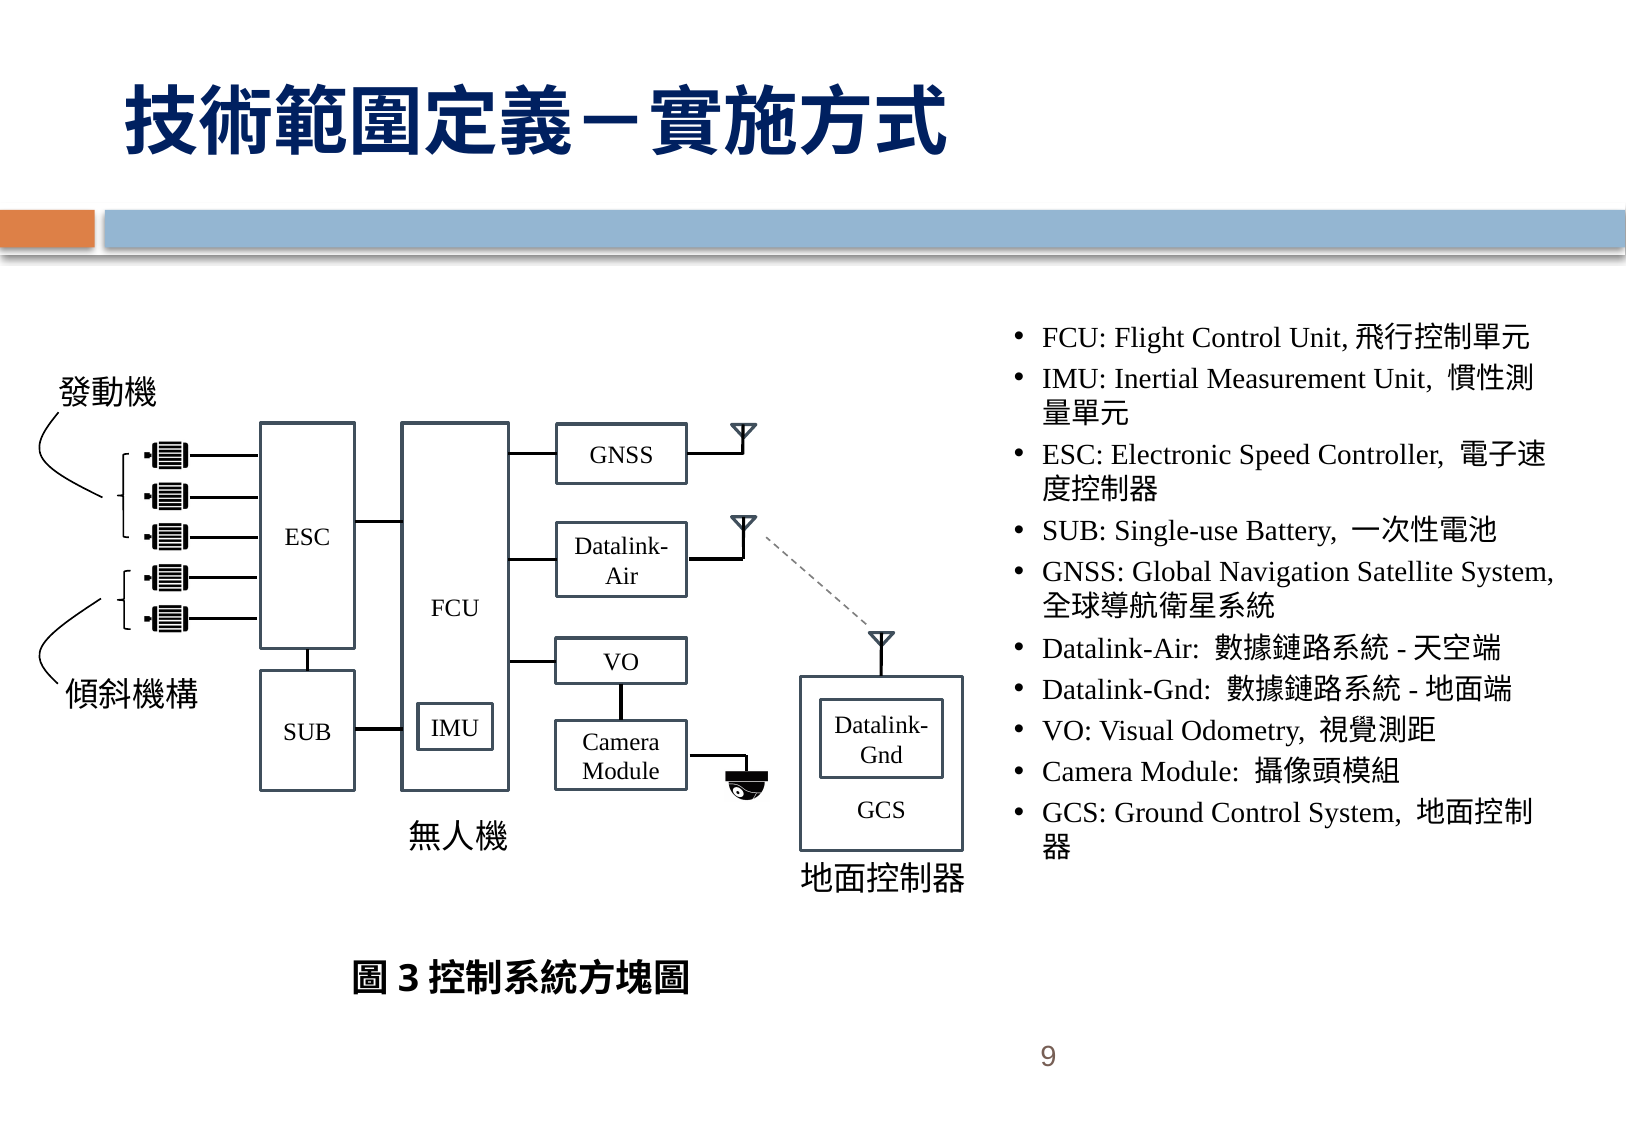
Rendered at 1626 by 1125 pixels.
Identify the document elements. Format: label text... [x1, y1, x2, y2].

text_box 圖3控制系統方塊圖 [336, 946, 819, 1007]
text_box FCU: Flight Control Unit,飛行控制單元 IMU: Inertial Measurement Unit, 慣性測量單元 ESC: Electronic Speed Controller, 電子速度控制器 SUB: Single-use Battery, 一次性電池 GNSS: Global Navigation Satellite System, 全球導航衛星系統 Datalink-Air: 數據鏈路系統-天空端 Datalink-Gnd: 數據鏈路系統-地面端 VO: Visual Odometry, 視覺測距 Camera Module: 攝像頭模組 GCS: Ground Control System, 地面控制器 [999, 310, 1570, 872]
text_box [38, 597, 102, 685]
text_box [141, 422, 771, 803]
title 技術範圍定義－實施方式 [108, 37, 1558, 200]
text_box 無人機 [331, 814, 586, 855]
text_box [116, 569, 131, 630]
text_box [765, 536, 867, 625]
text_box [800, 632, 963, 851]
text_box [116, 452, 129, 539]
text_box 傾斜機構 [65, 673, 136, 714]
text_box 發動機 [35, 364, 181, 419]
footer 9 [108, 1025, 1072, 1085]
text_box [38, 411, 103, 499]
text_box 地面控制器 [755, 857, 1011, 898]
